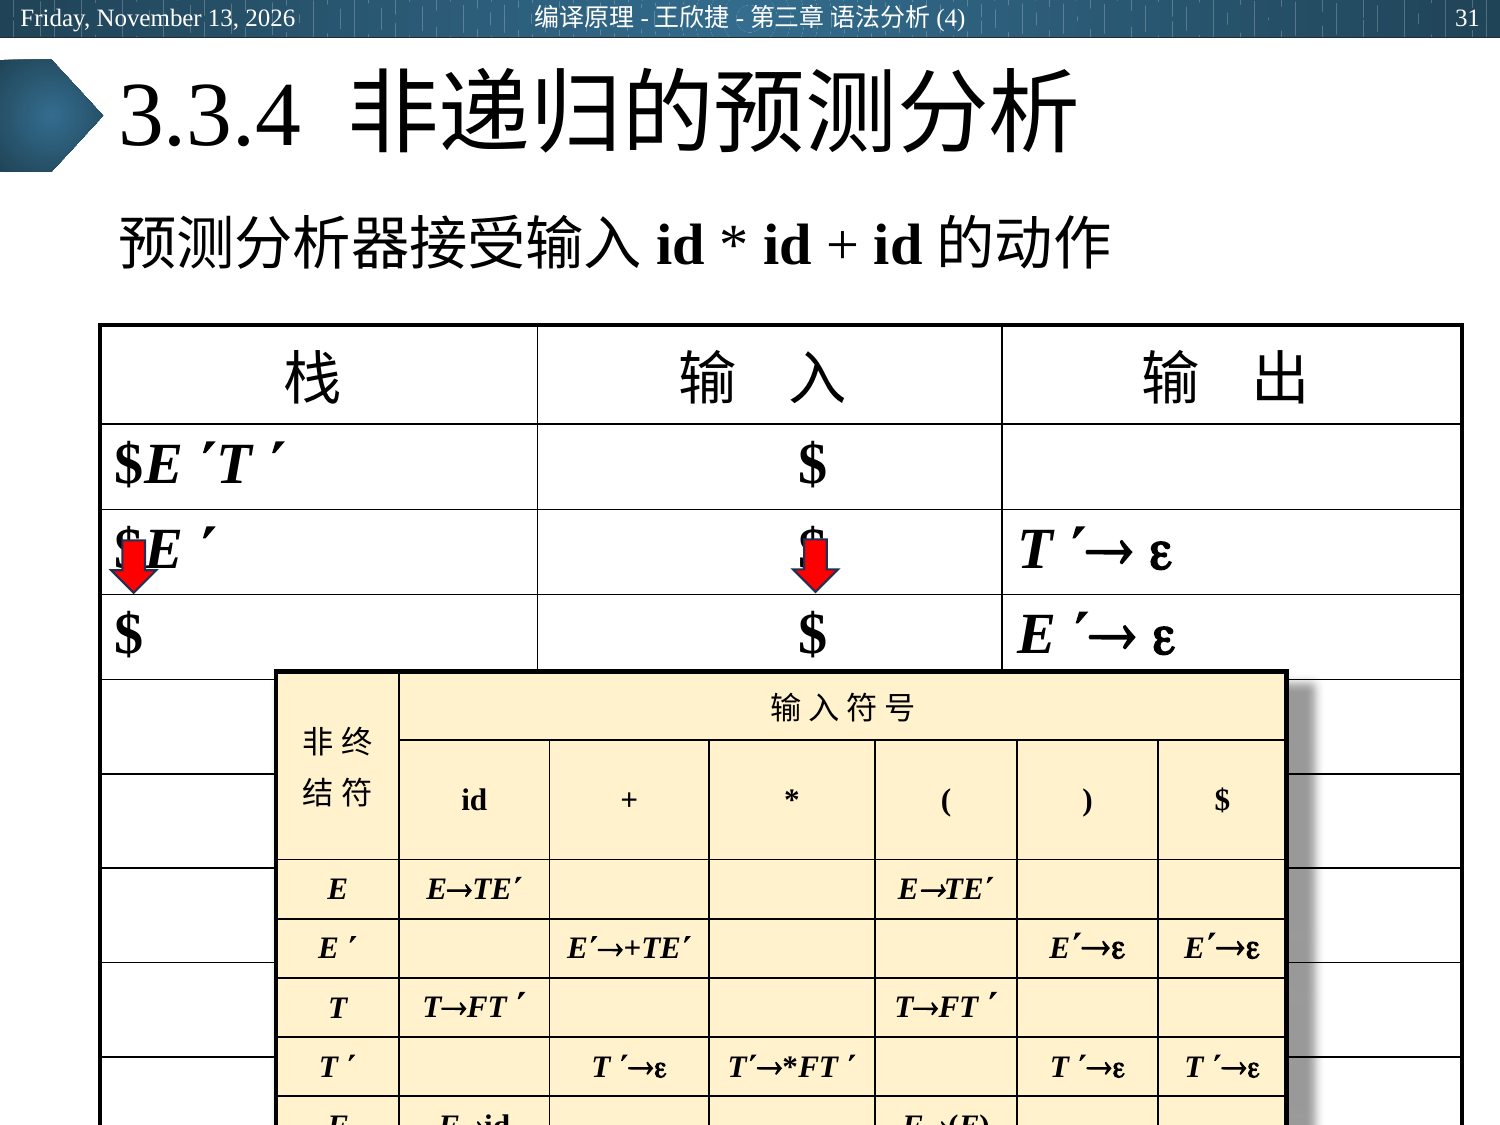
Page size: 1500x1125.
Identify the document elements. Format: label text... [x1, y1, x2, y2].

table_cell [710, 920, 874, 977]
table_cell id [400, 741, 549, 859]
table_cell [1159, 1097, 1284, 1125]
table_cell [1289, 680, 1320, 773]
slide_number 31 [1157, 1, 1495, 32]
table_cell [400, 920, 549, 977]
table_cell [400, 1038, 549, 1095]
table_cell [550, 1097, 708, 1125]
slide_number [5, 1, 344, 32]
table_cell [1018, 860, 1157, 918]
table_cell * [710, 741, 874, 859]
table_cell [1319, 680, 1460, 773]
table_cell [1322, 869, 1460, 962]
table_cell + [550, 741, 708, 859]
table_cell [710, 979, 874, 1036]
table_cell $ [1159, 741, 1284, 859]
table_cell F [278, 1097, 398, 1125]
table_cell [1322, 1058, 1460, 1125]
table_cell ETE [400, 860, 549, 918]
table_cell [1018, 1097, 1157, 1125]
table_header 输 入 符 号 [400, 674, 1284, 739]
table_cell ( [876, 741, 1016, 859]
table_cell [102, 1058, 272, 1125]
table_cell [1159, 979, 1284, 1036]
table_cell [102, 963, 272, 1056]
table_cell $ [102, 595, 537, 679]
table_cell E [1018, 920, 1157, 977]
table_cell $ [538, 510, 1001, 594]
table_cell ETE [876, 860, 1016, 918]
table_cell TFT  [400, 979, 549, 1036]
text_box [108, 539, 159, 595]
table_cell E  [278, 920, 398, 977]
table_cell T [278, 979, 398, 1036]
table_cell [550, 860, 708, 918]
table_cell $ [538, 425, 1001, 509]
table_cell Fid [400, 1097, 549, 1125]
table_header 输 入 [538, 327, 1001, 423]
table_cell [1322, 963, 1460, 1056]
table_cell [102, 680, 274, 773]
table_cell T   [1003, 510, 1460, 594]
table_cell [1322, 775, 1460, 867]
table_cell [876, 1038, 1016, 1095]
table_cell [876, 920, 1016, 977]
table_cell [550, 979, 708, 1036]
table_cell E [278, 860, 398, 918]
list 预测分析器接受输入id * id + id的动作 [103, 206, 1397, 323]
table_cell [710, 860, 874, 918]
table_cell E [1159, 920, 1284, 977]
text_box [790, 538, 841, 594]
table_cell $E  [102, 510, 537, 594]
table_header 输 出 [1003, 327, 1460, 423]
table_cell T  [1018, 1038, 1157, 1095]
table_cell [1159, 860, 1284, 918]
table_cell [710, 1097, 874, 1125]
table_cell [102, 775, 272, 867]
table_cell $ [538, 595, 1001, 669]
table_cell E   [1003, 595, 1460, 679]
table_cell T*FT  [710, 1038, 874, 1095]
table_cell [1003, 425, 1460, 509]
table_cell T  [550, 1038, 708, 1095]
table_header 非 终 结 符 [278, 674, 398, 859]
table_cell T  [1159, 1038, 1284, 1095]
table_cell $E T  [102, 425, 537, 509]
table_header 栈 [102, 327, 537, 423]
footer 编译原理-王欣捷-第三章 语法分析(4) [496, 1, 1004, 32]
table_cell TFT  [876, 979, 1016, 1036]
table_cell T  [278, 1038, 398, 1095]
table_cell [102, 869, 272, 962]
table_cell [1018, 979, 1157, 1036]
table_cell ) [1018, 741, 1157, 859]
table_cell F(E) [876, 1097, 1016, 1125]
table_cell E+TE [550, 920, 708, 977]
title 3.3.4 非递归的预测分析 [103, 37, 1397, 194]
